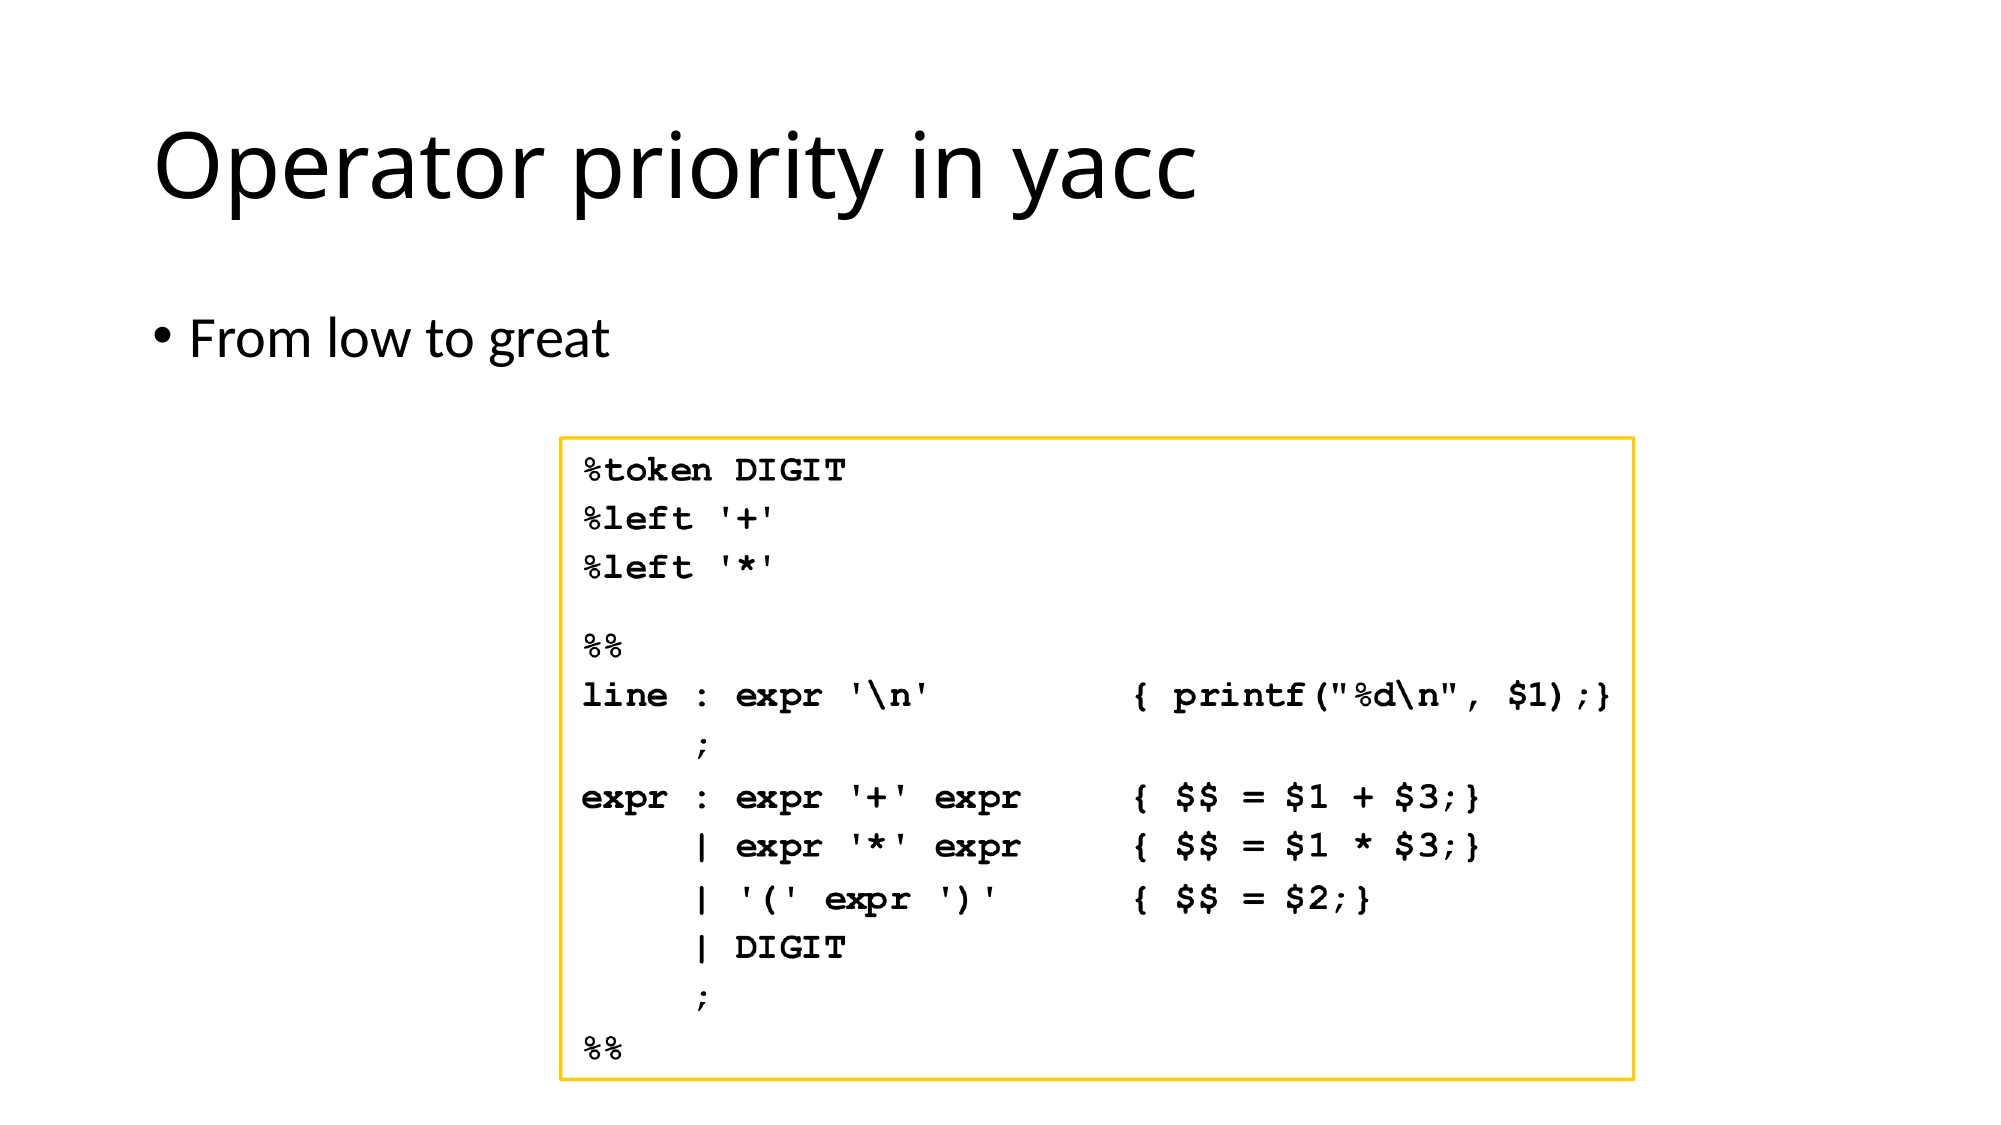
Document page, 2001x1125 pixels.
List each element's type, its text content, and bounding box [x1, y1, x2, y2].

title Operator priority in yacc [137, 59, 1863, 278]
picture [559, 432, 1641, 1089]
list From low to great [137, 299, 1863, 1014]
